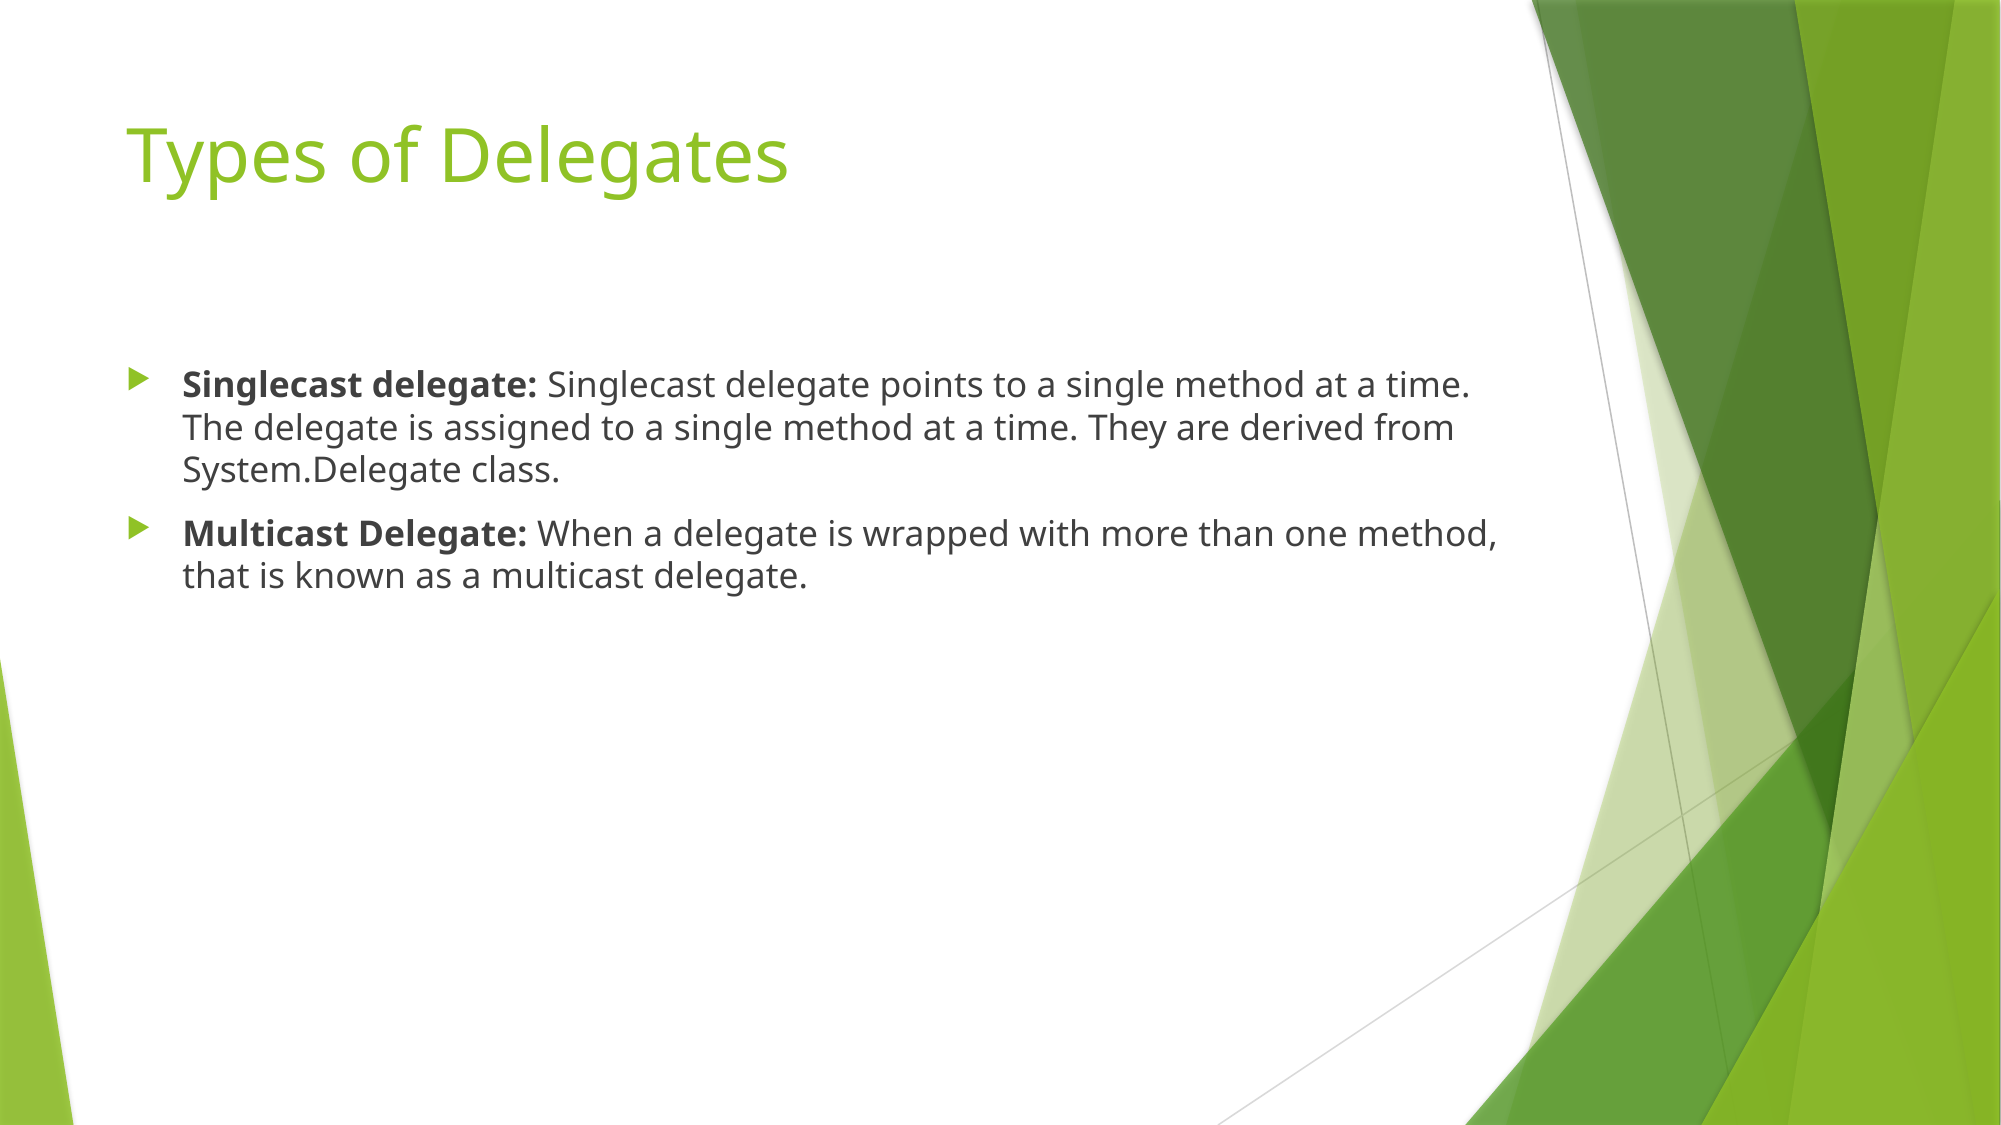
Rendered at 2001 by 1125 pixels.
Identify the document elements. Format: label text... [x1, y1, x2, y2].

list Singlecast delegate: Singlecast delegate points to a single method at a time. The delegate is assigned to a single method at a time. They are derived from System.Delegate class. Multicast Delegate: When a delegate is wrapped with more than one method, that is known as a multicast delegate. [111, 354, 1522, 992]
title Types of Delegates [111, 99, 1522, 317]
